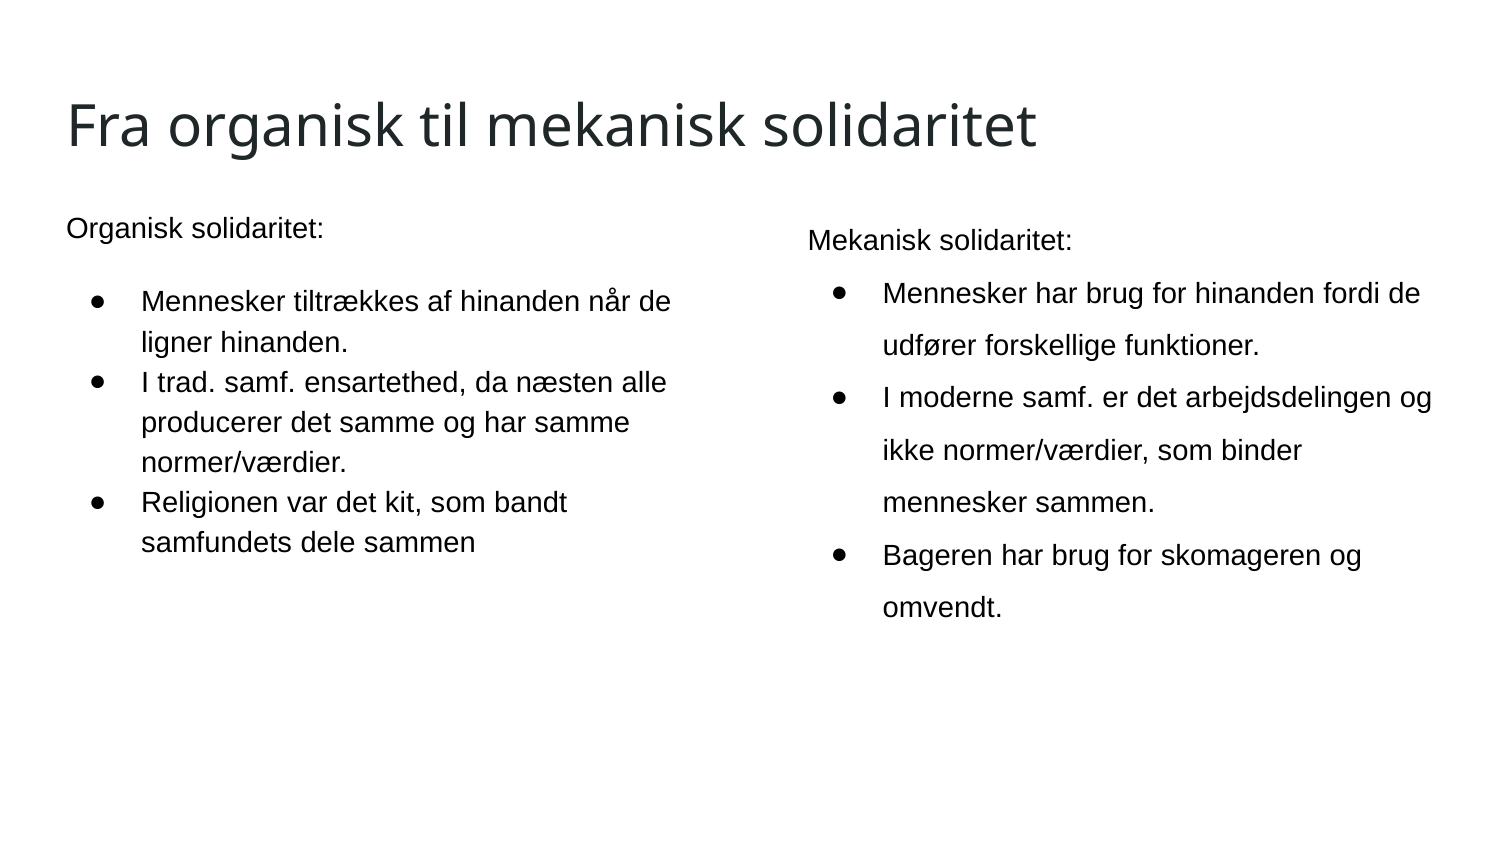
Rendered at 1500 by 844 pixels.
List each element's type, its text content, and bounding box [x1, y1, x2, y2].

title Fra organisk til mekanisk solidaritet [51, 72, 1449, 167]
list Mekanisk solidaritet: Mennesker har brug for hinanden fordi de udfører forskellige funktioner. I moderne samf. er det arbejdsdelingen og ikke normer/værdier, som binder mennesker sammen. Bageren har brug for skomageren og omvendt. [792, 189, 1449, 750]
list Organisk solidaritet: Mennesker tiltrækkes af hinanden når de ligner hinanden. I trad. samf. ensartethed, da næsten alle producerer det samme og har samme normer/værdier. Religionen var det kit, som bandt samfundets dele sammen [51, 189, 708, 750]
